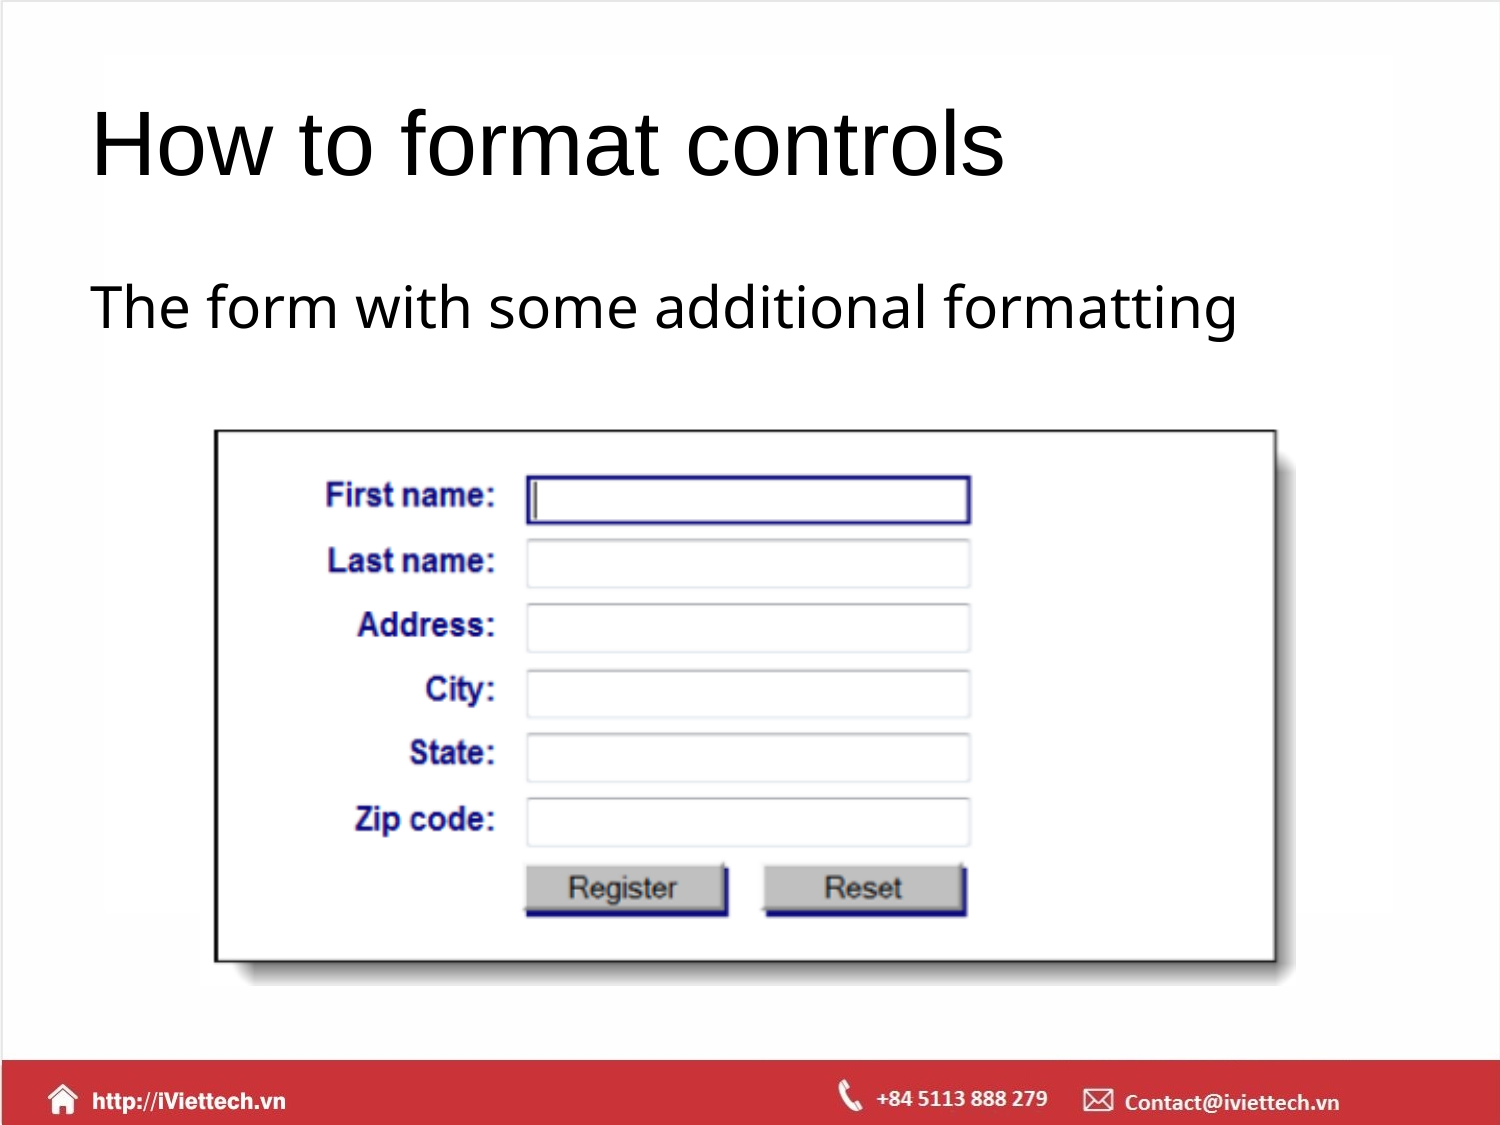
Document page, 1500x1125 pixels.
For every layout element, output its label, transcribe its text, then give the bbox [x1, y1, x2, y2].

picture [0, 0, 1500, 1125]
title How to format controls [74, 44, 1426, 233]
list The form with some additional formatting [74, 262, 1426, 1006]
